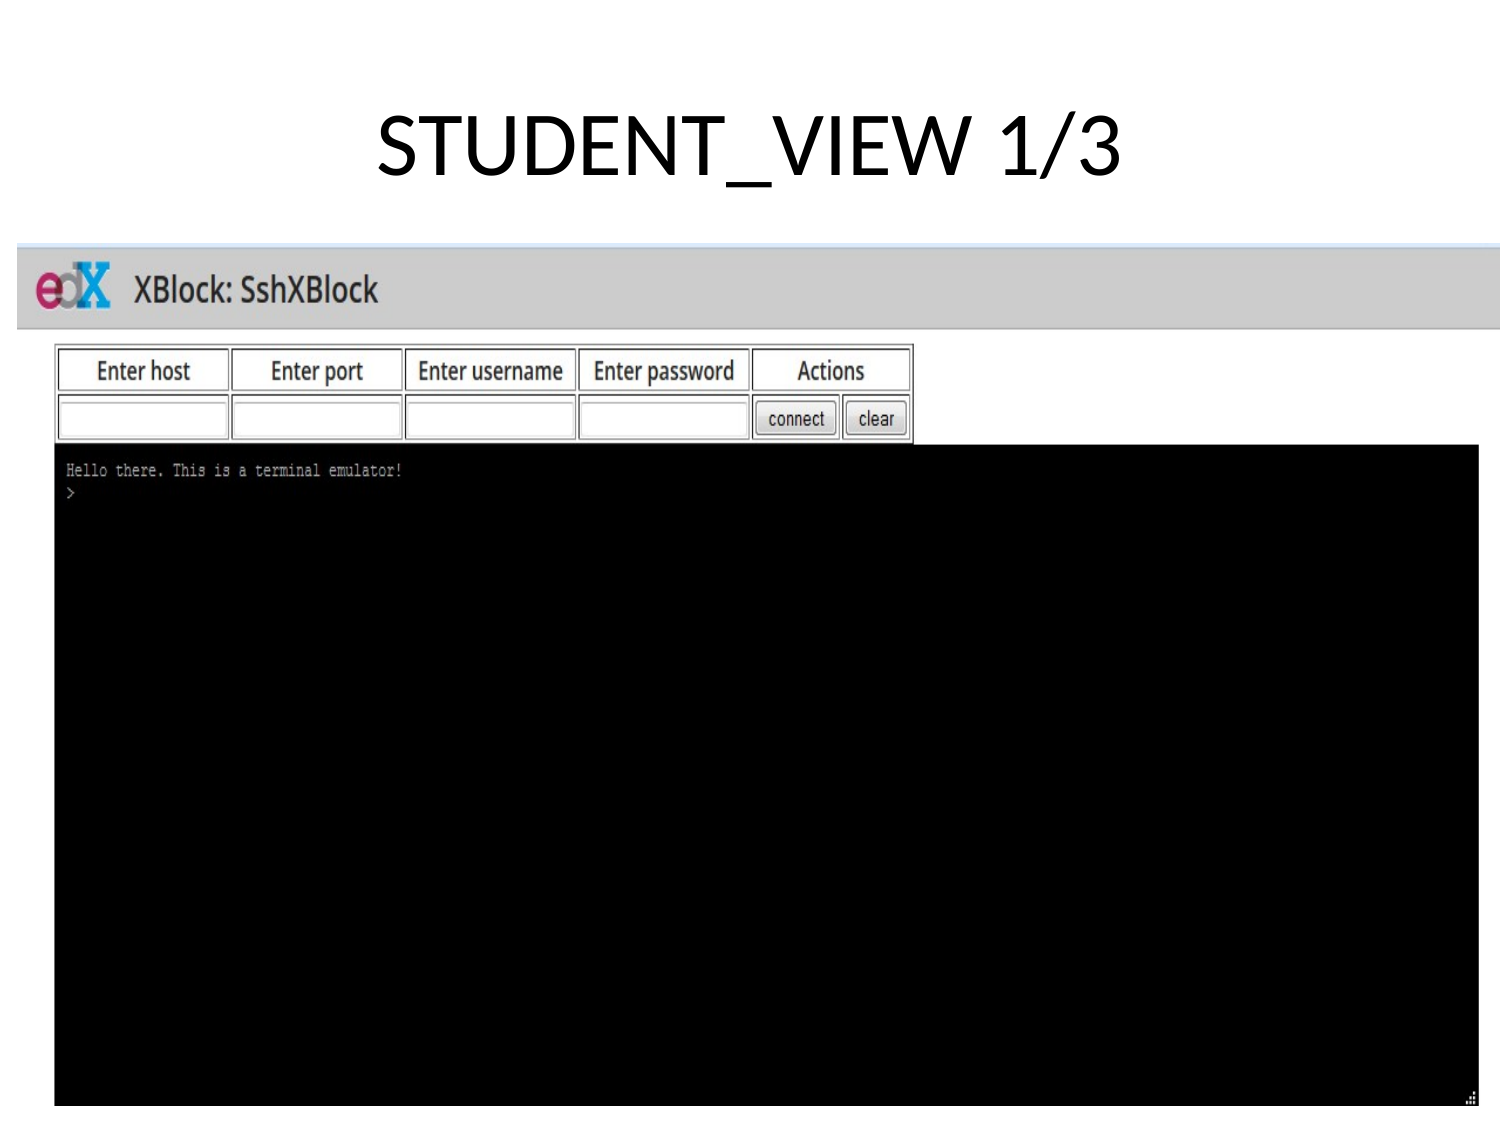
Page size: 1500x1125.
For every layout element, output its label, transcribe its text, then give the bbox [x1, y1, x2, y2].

title STUDENT_VIEW 1/3 [75, 45, 1425, 233]
picture [17, 243, 1500, 1107]
